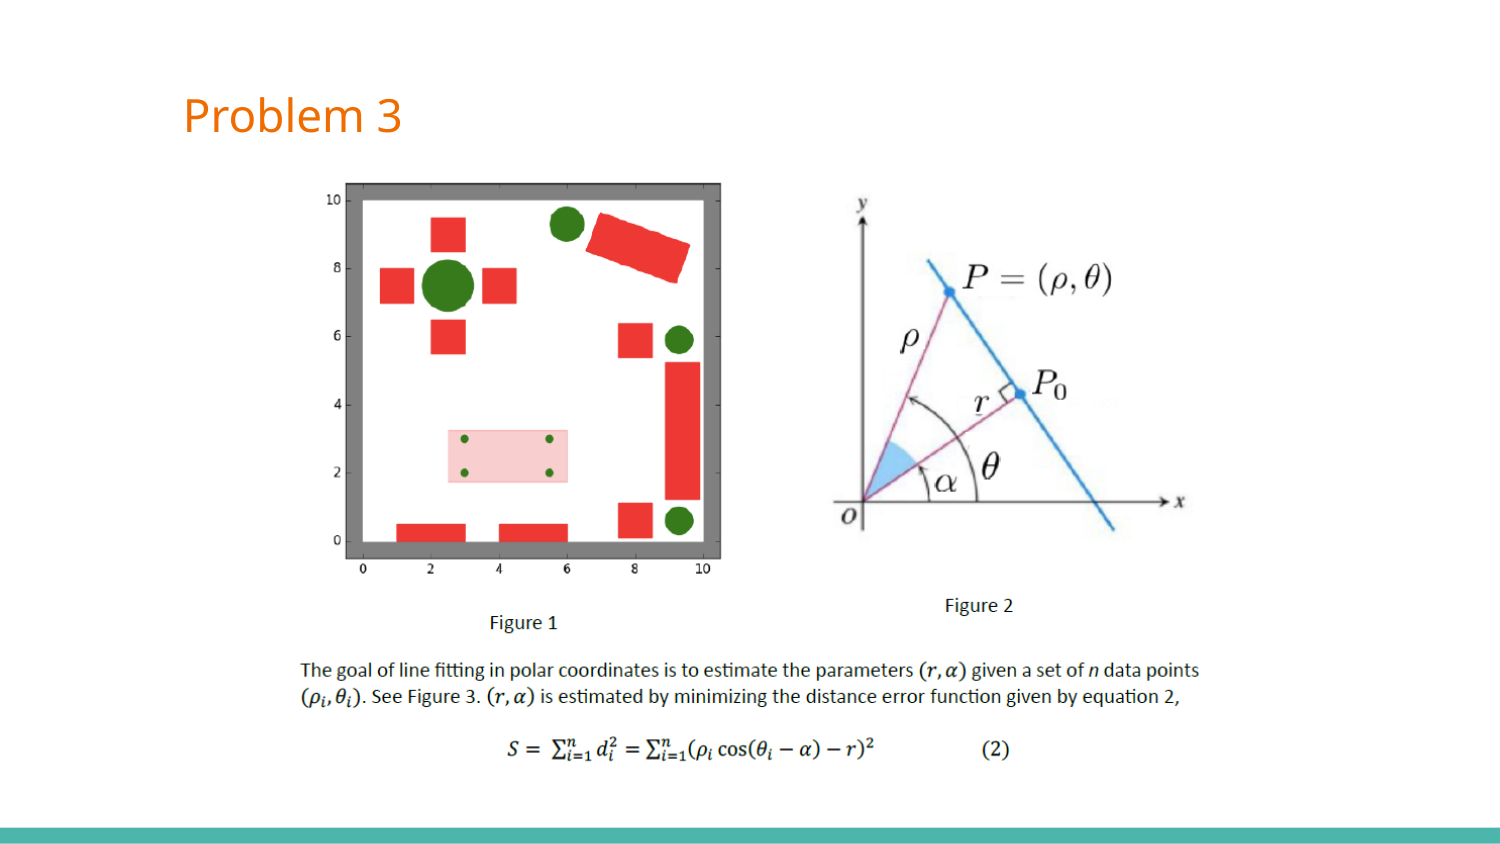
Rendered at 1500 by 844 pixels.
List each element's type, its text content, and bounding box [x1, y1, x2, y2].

text_box Problem 3 [167, 71, 896, 157]
picture [274, 156, 1226, 794]
